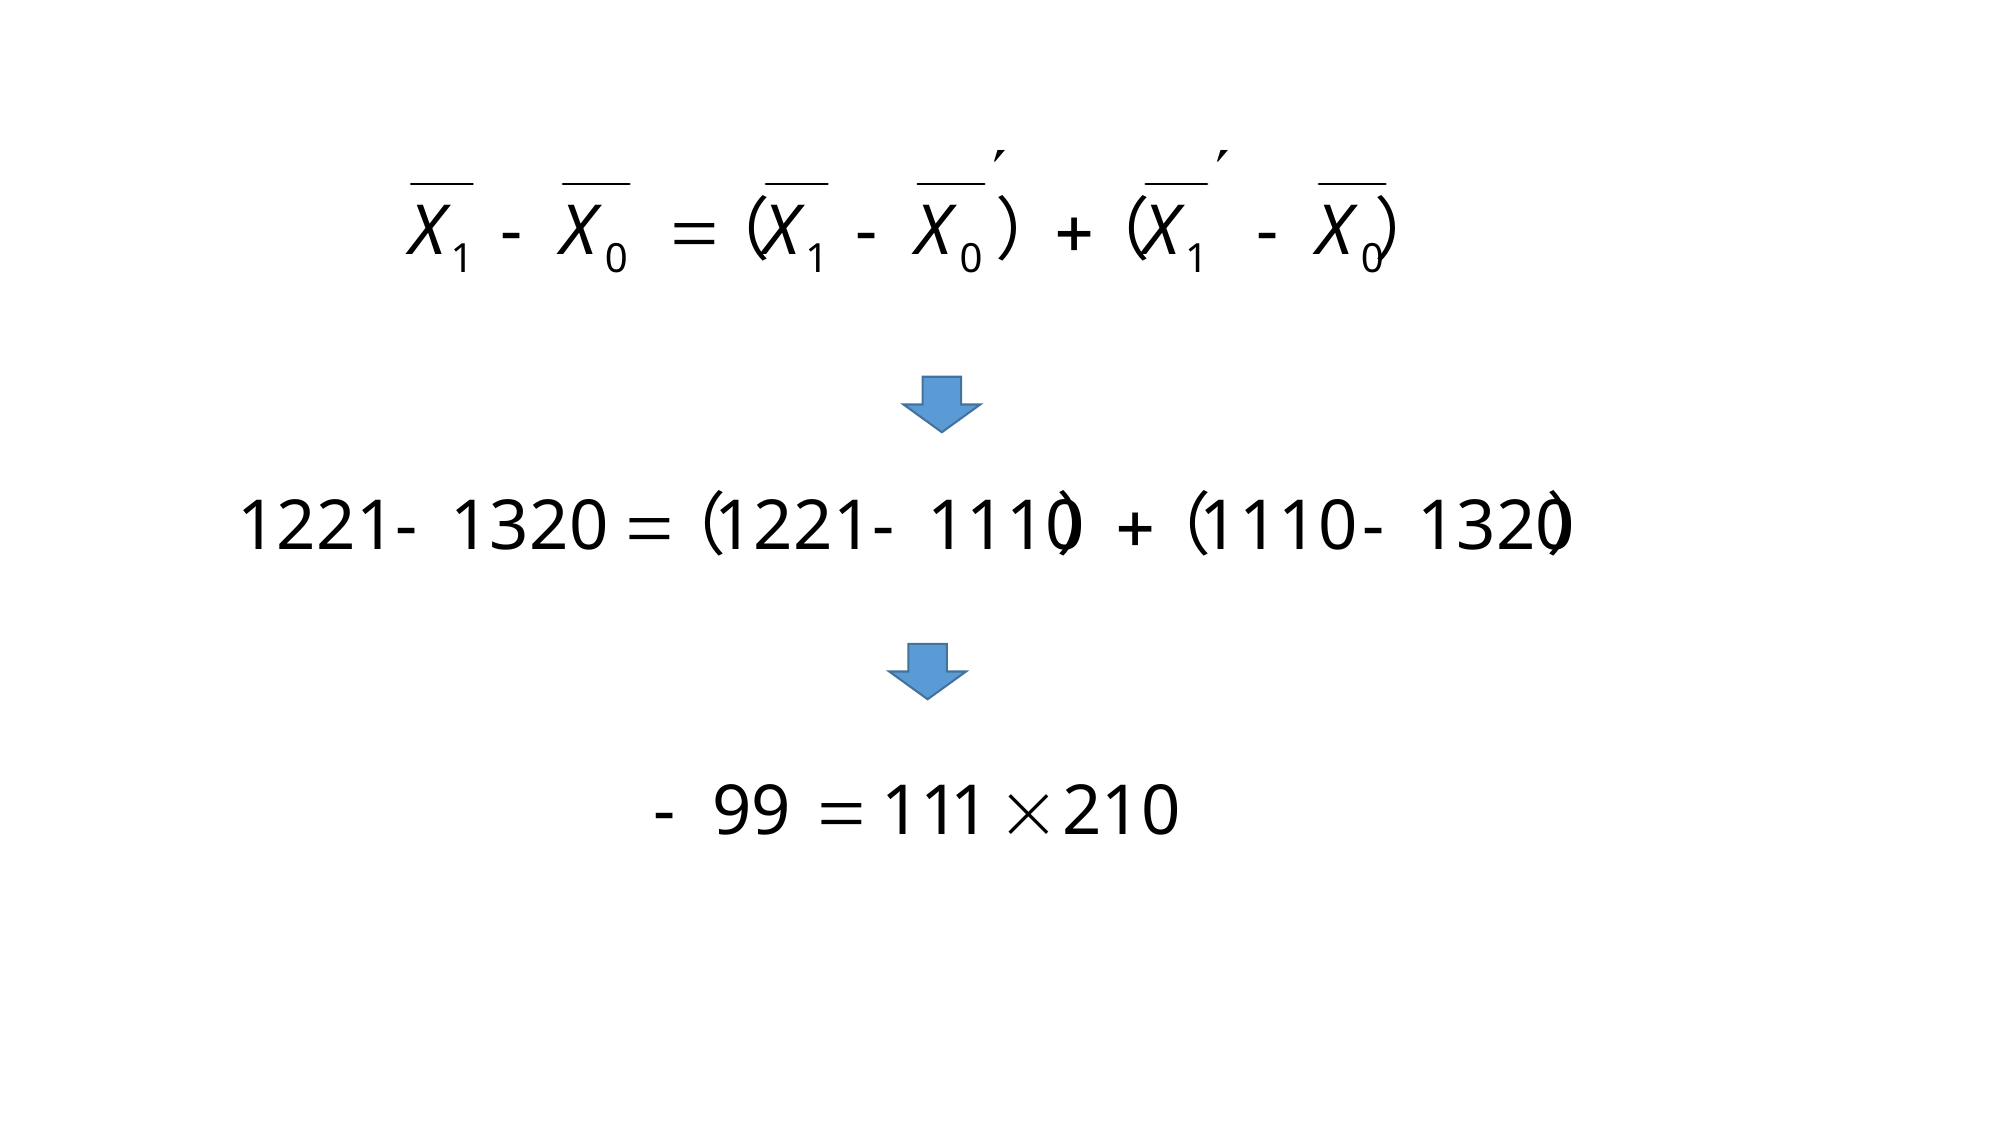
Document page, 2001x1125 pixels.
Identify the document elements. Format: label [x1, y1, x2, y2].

text_box [900, 375, 984, 434]
text_box [399, 139, 1422, 284]
text_box [643, 771, 1178, 847]
text_box [233, 480, 1589, 568]
text_box [886, 642, 970, 701]
